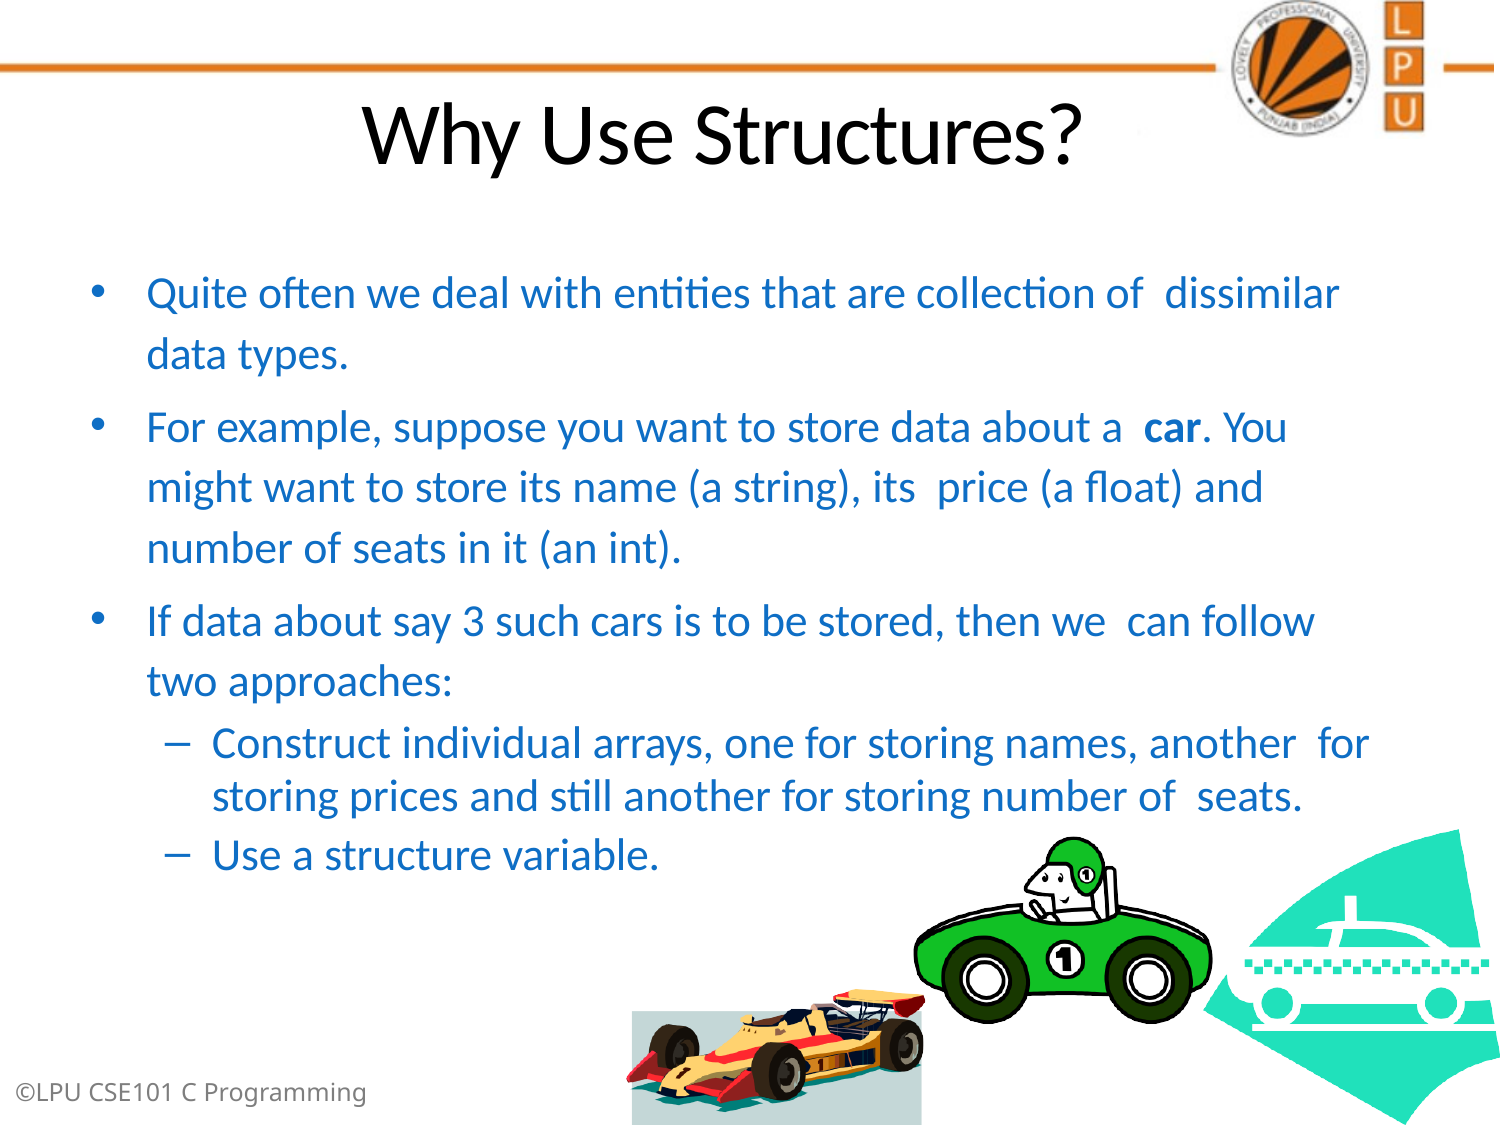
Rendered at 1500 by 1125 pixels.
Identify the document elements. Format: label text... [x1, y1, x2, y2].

title Why Use Structures? [358, 75, 1142, 191]
picture [0, 0, 1494, 139]
text_box ©LPU CSE101 C Programming [12, 1076, 426, 1107]
text_box Quite often we deal with entities that are collection of dissimilar data types. For example, suppose you want to store data about a car. You might want to store its name (a string), its price (a float) and number of seats in it (an int). If data about say 3 such cars is to be stored, then we can follow two approaches: Construct individual arrays, one for storing names, another for storing prices and still another for storing number of seats. Use a structure variable. [87, 257, 1406, 880]
picture [625, 828, 1500, 1125]
